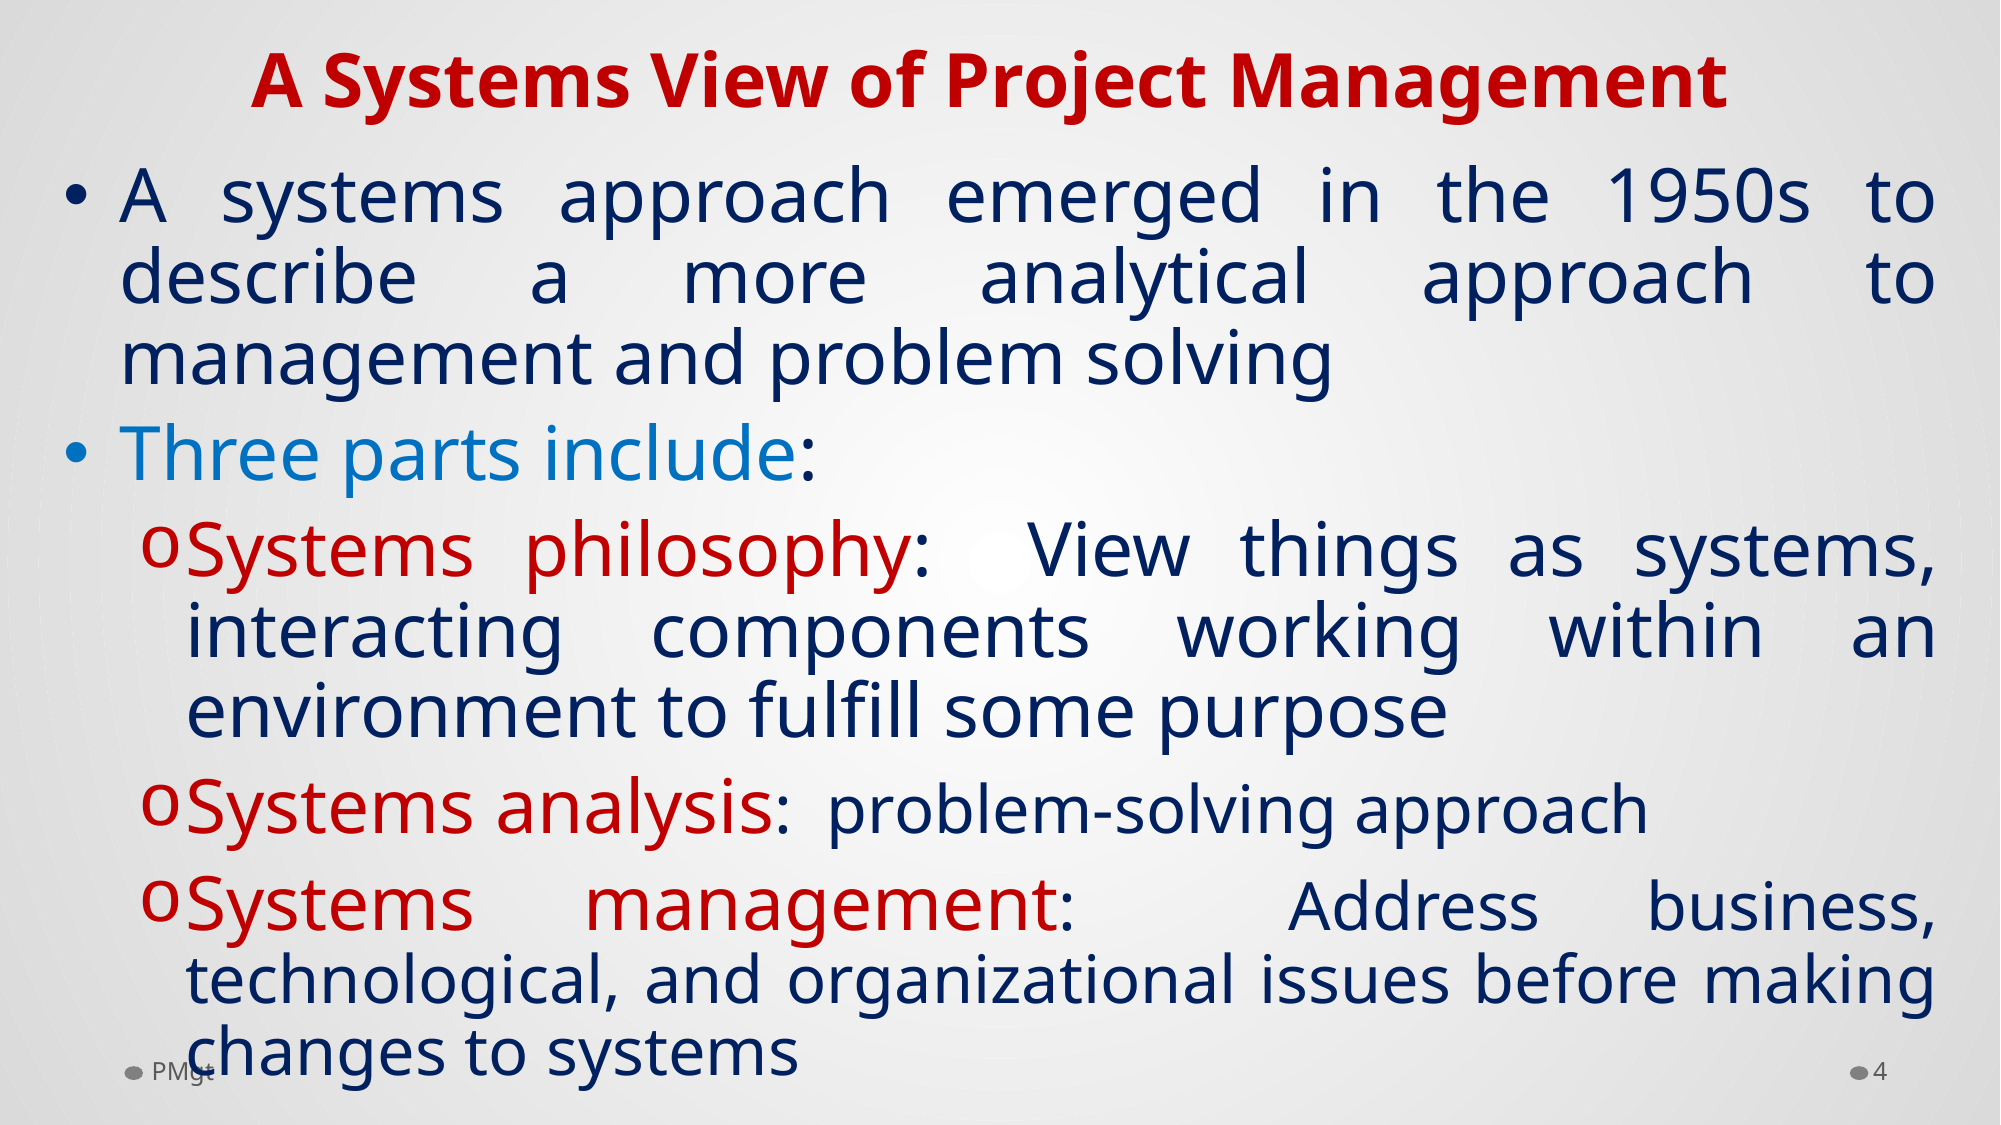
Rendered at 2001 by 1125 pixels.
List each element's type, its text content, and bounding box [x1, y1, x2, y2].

footer PMgt [144, 1042, 768, 1103]
slide_number 4 [1868, 1042, 1992, 1103]
list A systems approach emerged in the 1950s to describe a more analytical approach to management and problem solving Three parts include: Systems philosophy: View things as systems, interacting components working within an environment to fulfill some purpose Systems analysis: problem-solving approach Systems management: Address business, technological, and organizational issues before making changes to systems [48, 149, 1955, 1059]
title A Systems View of Project Management [128, 26, 1854, 131]
